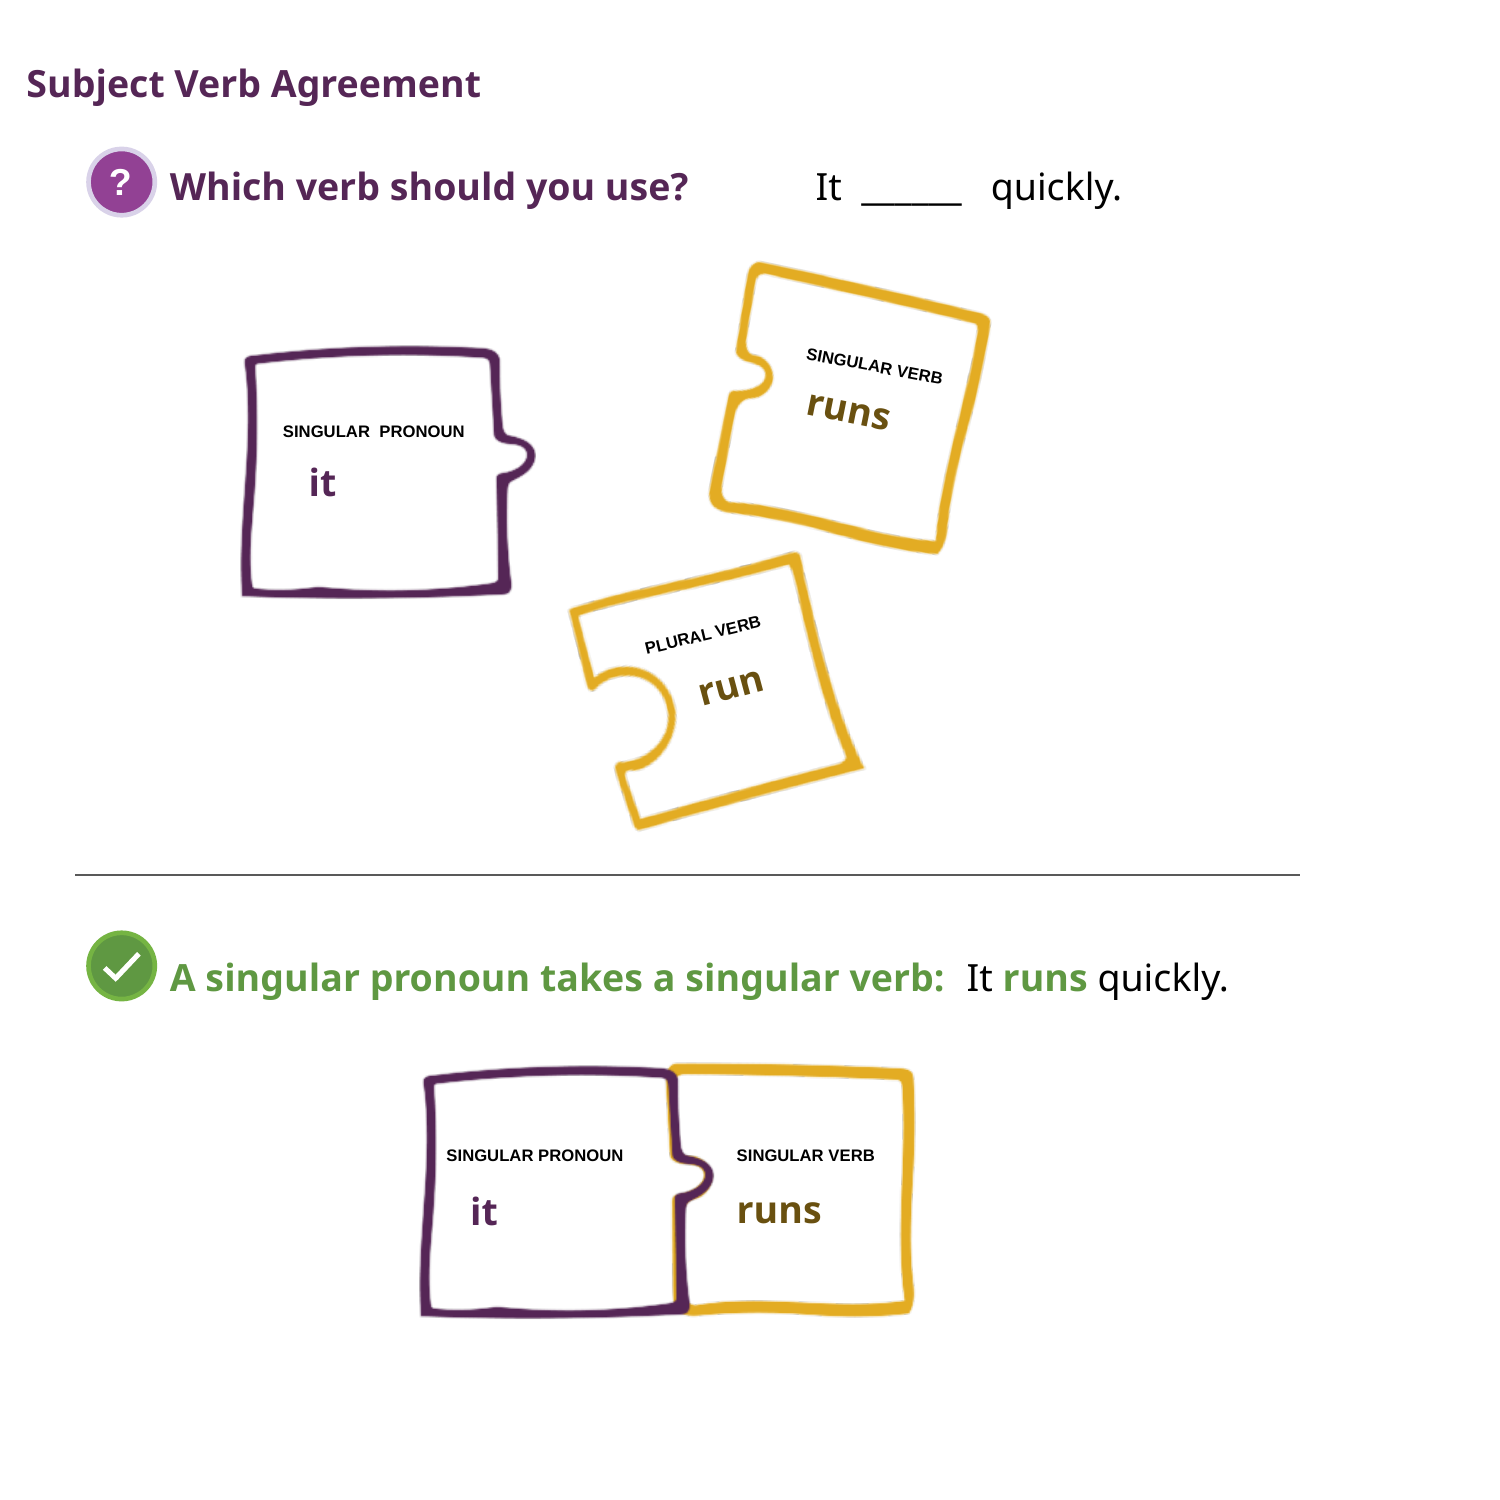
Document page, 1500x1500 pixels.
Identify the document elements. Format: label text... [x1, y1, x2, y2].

text_box Which verb should you use? It ______ quickly. [154, 148, 1282, 233]
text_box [88, 932, 156, 1000]
picture [233, 329, 551, 607]
picture [556, 248, 1016, 839]
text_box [88, 142, 161, 216]
picture [412, 1049, 936, 1328]
text_box A singular pronoun takes a singular verb: It runs quickly. [154, 939, 1346, 1024]
text_box Subject Verb Agreement [11, 0, 774, 99]
